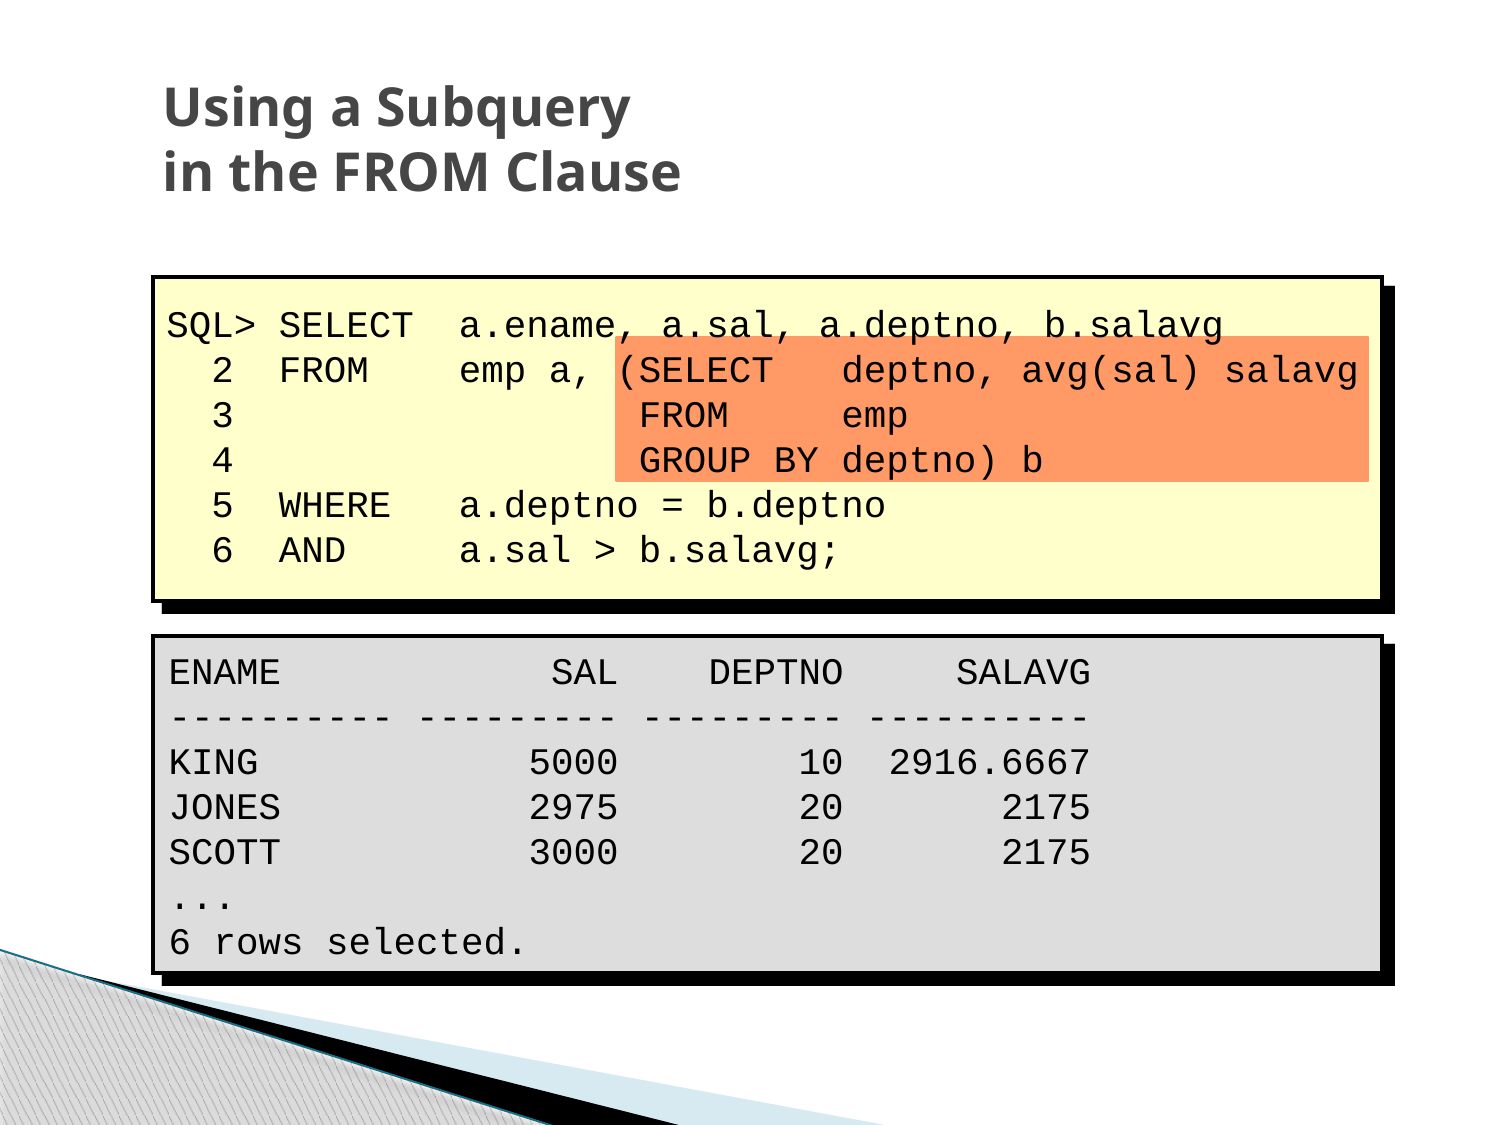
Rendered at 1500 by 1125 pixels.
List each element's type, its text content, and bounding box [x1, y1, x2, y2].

title Using a Subquery in the FROM Clause [148, 65, 1346, 210]
text_box [153, 277, 1383, 601]
text_box ENAME SAL DEPTNO SALAVG ---------- --------- --------- ---------- KING 5000 10 2916.6667 JONES 2975 20 2175 SCOTT 3000 20 2175 ... 6 rows selected. [153, 635, 1383, 973]
text_box SQL> SELECT a.ename, a.sal, a.deptno, b.salavg 2 FROM emp a, (SELECT deptno, avg(sal) salavg 3 FROM emp 4 GROUP BY deptno) b 5 WHERE a.deptno = b.deptno 6 AND a.sal > b.salavg; [151, 303, 1330, 566]
text_box [1330, 336, 1369, 482]
